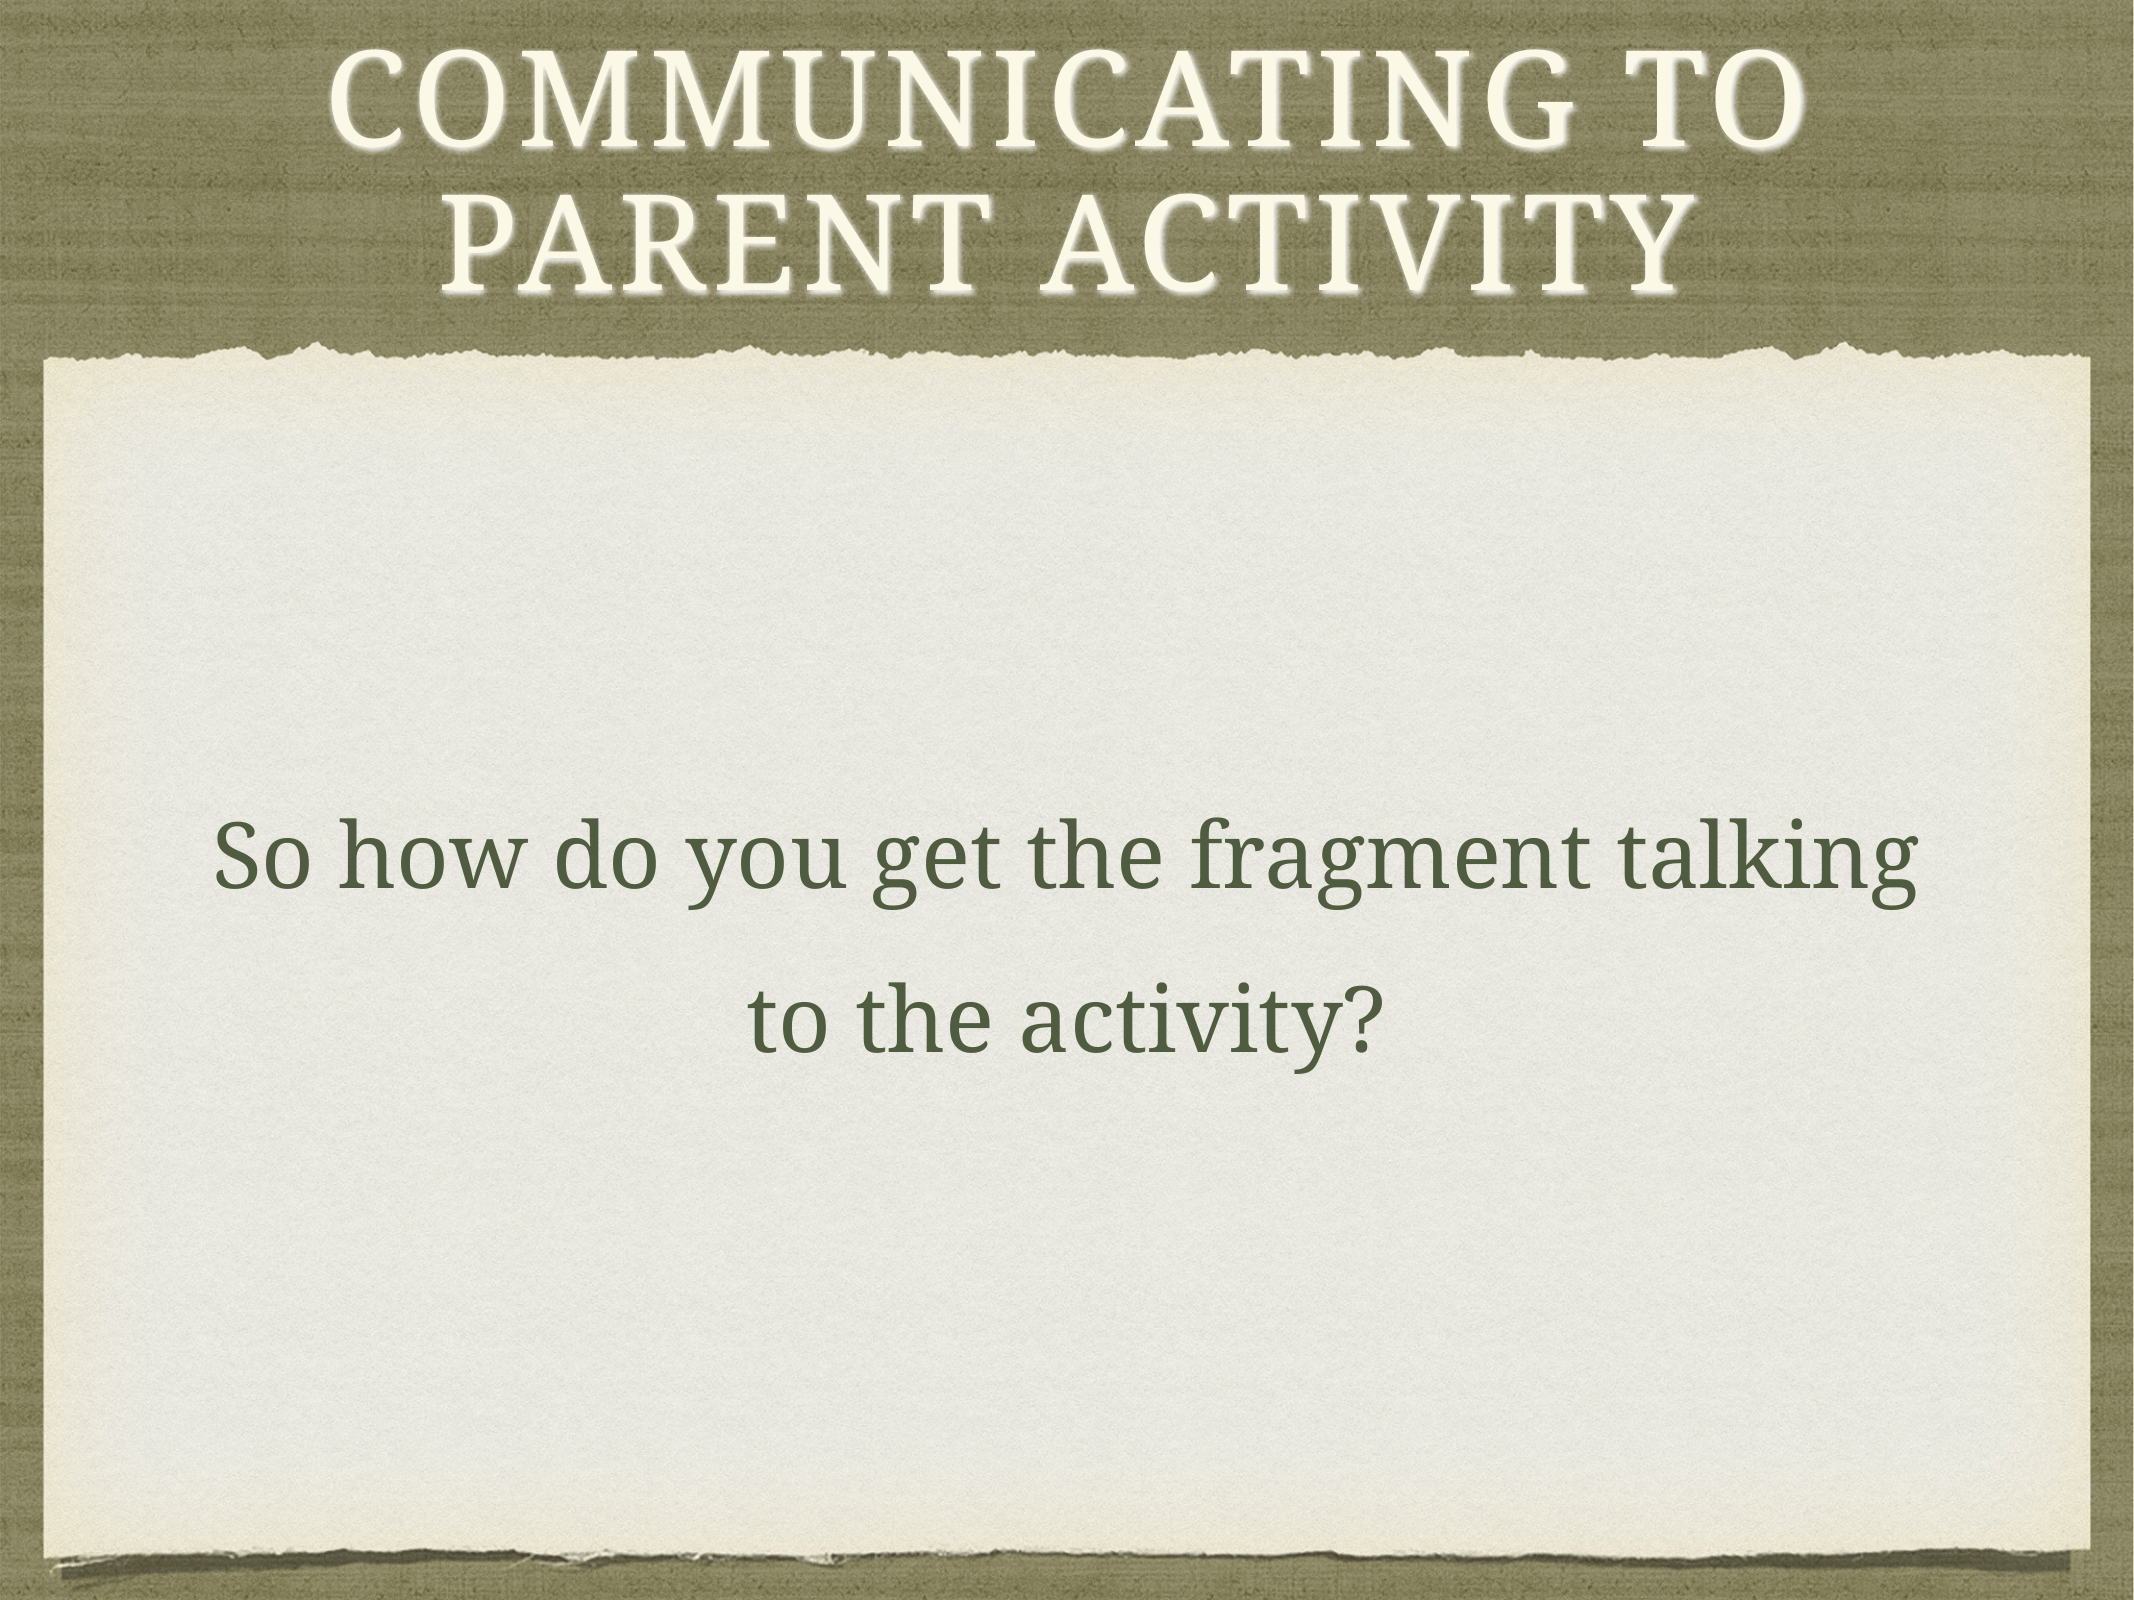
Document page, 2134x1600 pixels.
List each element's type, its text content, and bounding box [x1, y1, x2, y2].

picture [0, 0, 2134, 1600]
title communicating to parent activity [134, 7, 1999, 343]
list So how do you get the fragment talking to the activity? [134, 443, 1999, 1466]
